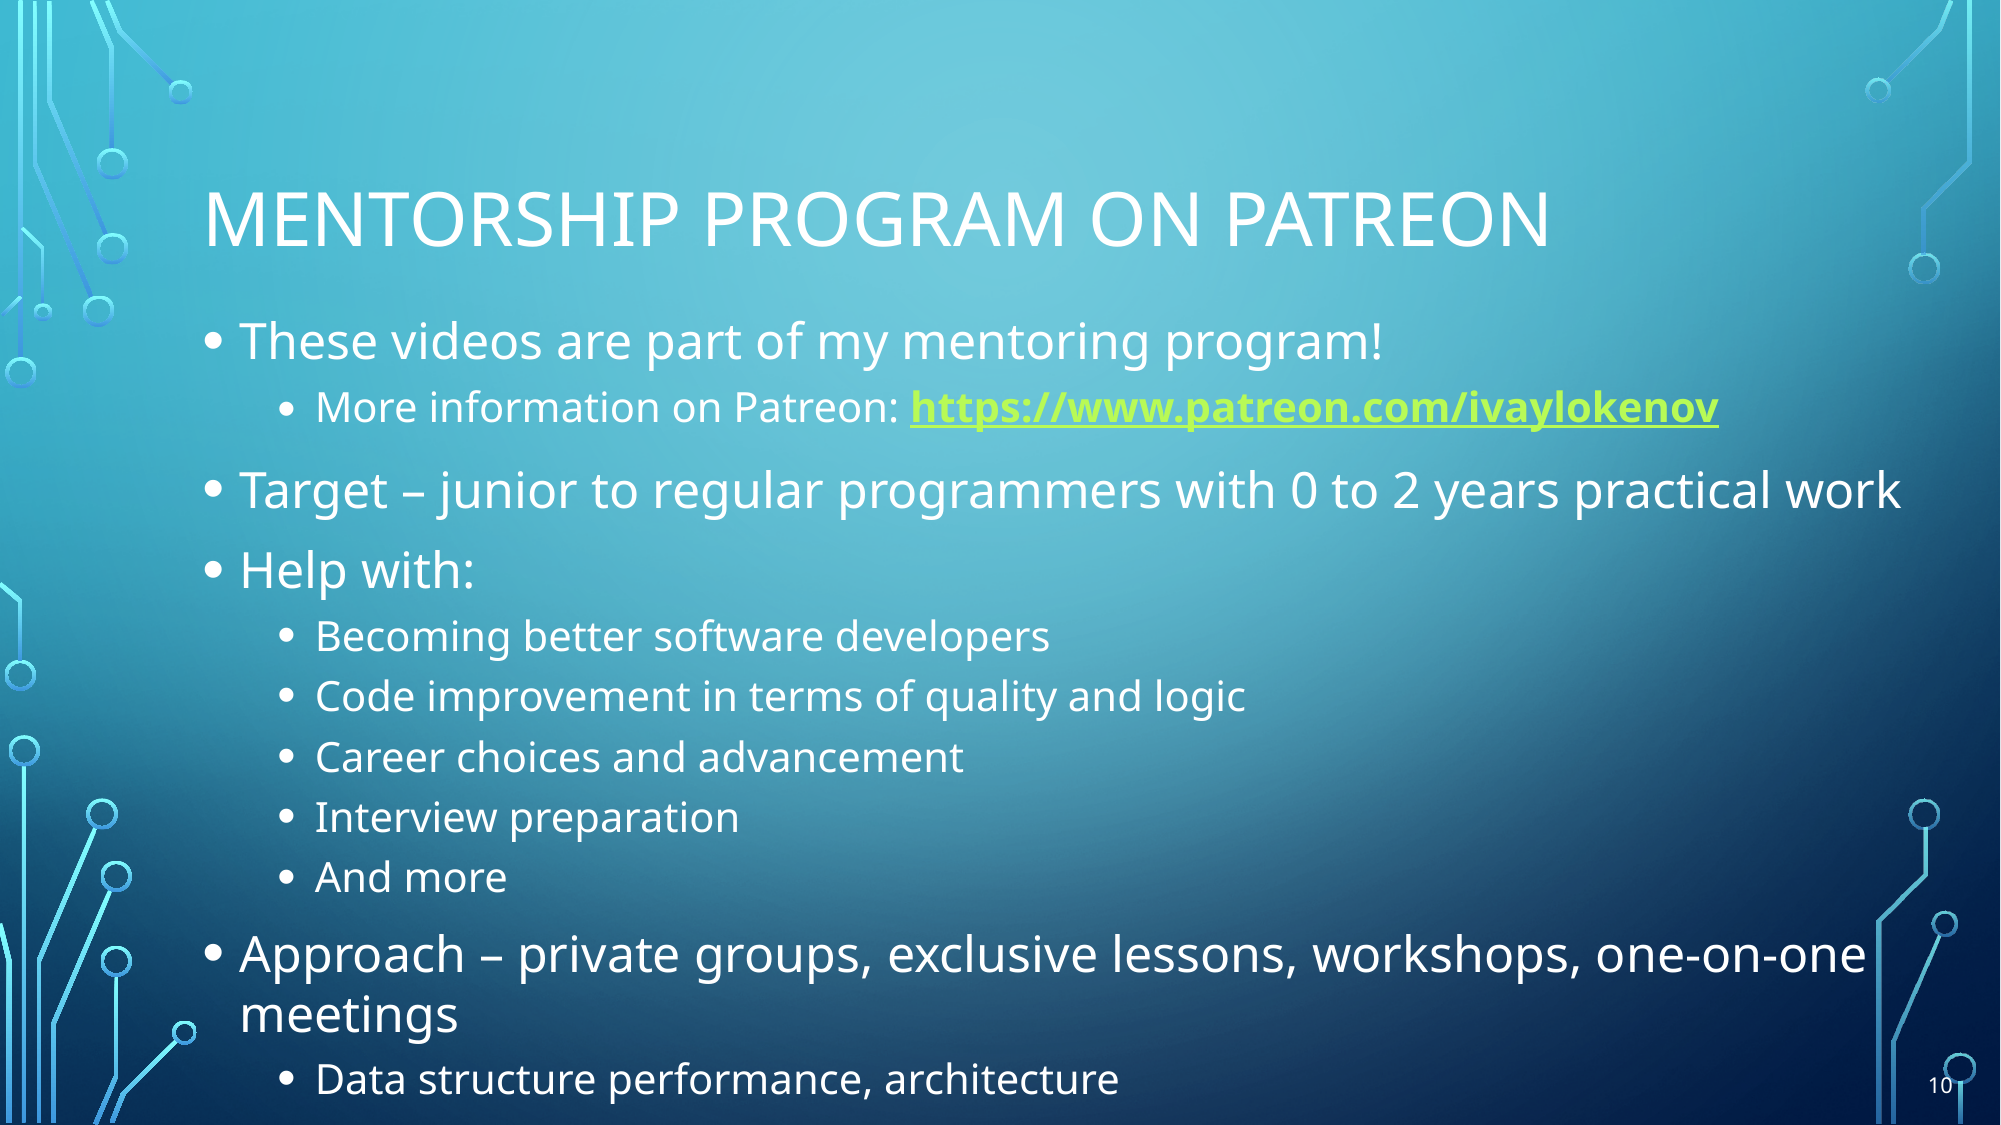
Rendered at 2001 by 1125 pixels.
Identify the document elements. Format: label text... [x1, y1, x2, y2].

title Mentorship program ON Patreon [187, 101, 1813, 344]
list These videos are part of my mentoring program! More information on Patreon: https://www.patreon.com/ivaylokenov Target – junior to regular programmers with 0 to 2 years practical work Help with: Becoming better software developers Code improvement in terms of quality and logic Career choices and advancement Interview preparation And more Approach – private groups, exclusive lessons, workshops, one-on-one meetings Data structure performance, architecture [187, 302, 2000, 1125]
